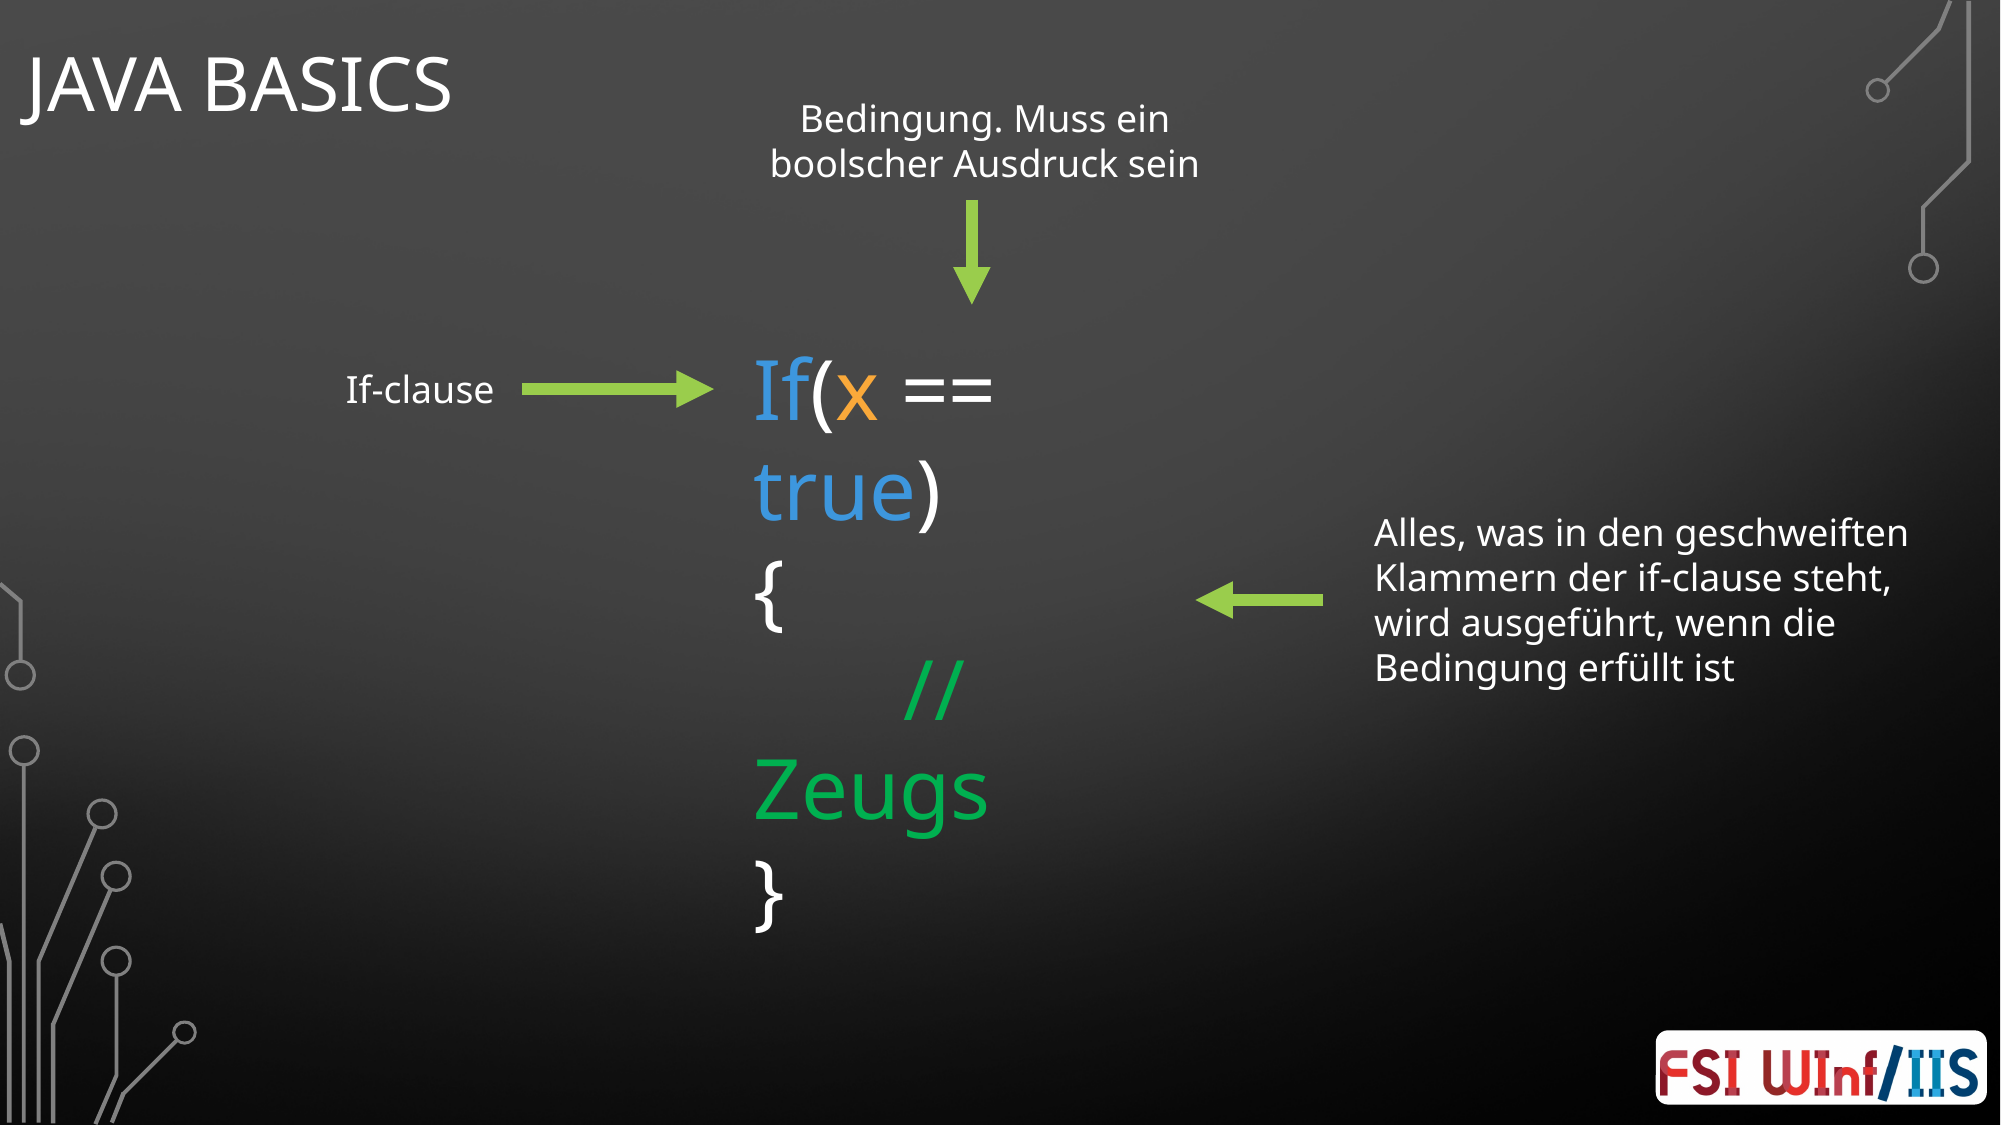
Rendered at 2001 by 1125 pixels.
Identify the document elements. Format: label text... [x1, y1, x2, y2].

text_box If(x == true) { //Zeugs } [739, 329, 1196, 945]
title Java Basics [11, 26, 1132, 149]
text_box Alles, was in den geschweiften Klammern der if-clause steht, wird ausgeführt, wenn die Bedingung erfüllt ist [1359, 501, 1974, 697]
picture [1655, 1030, 1987, 1105]
text_box Bedingung. Muss ein boolscher Ausdruck sein [739, 87, 1232, 193]
text_box If-clause [174, 358, 667, 419]
